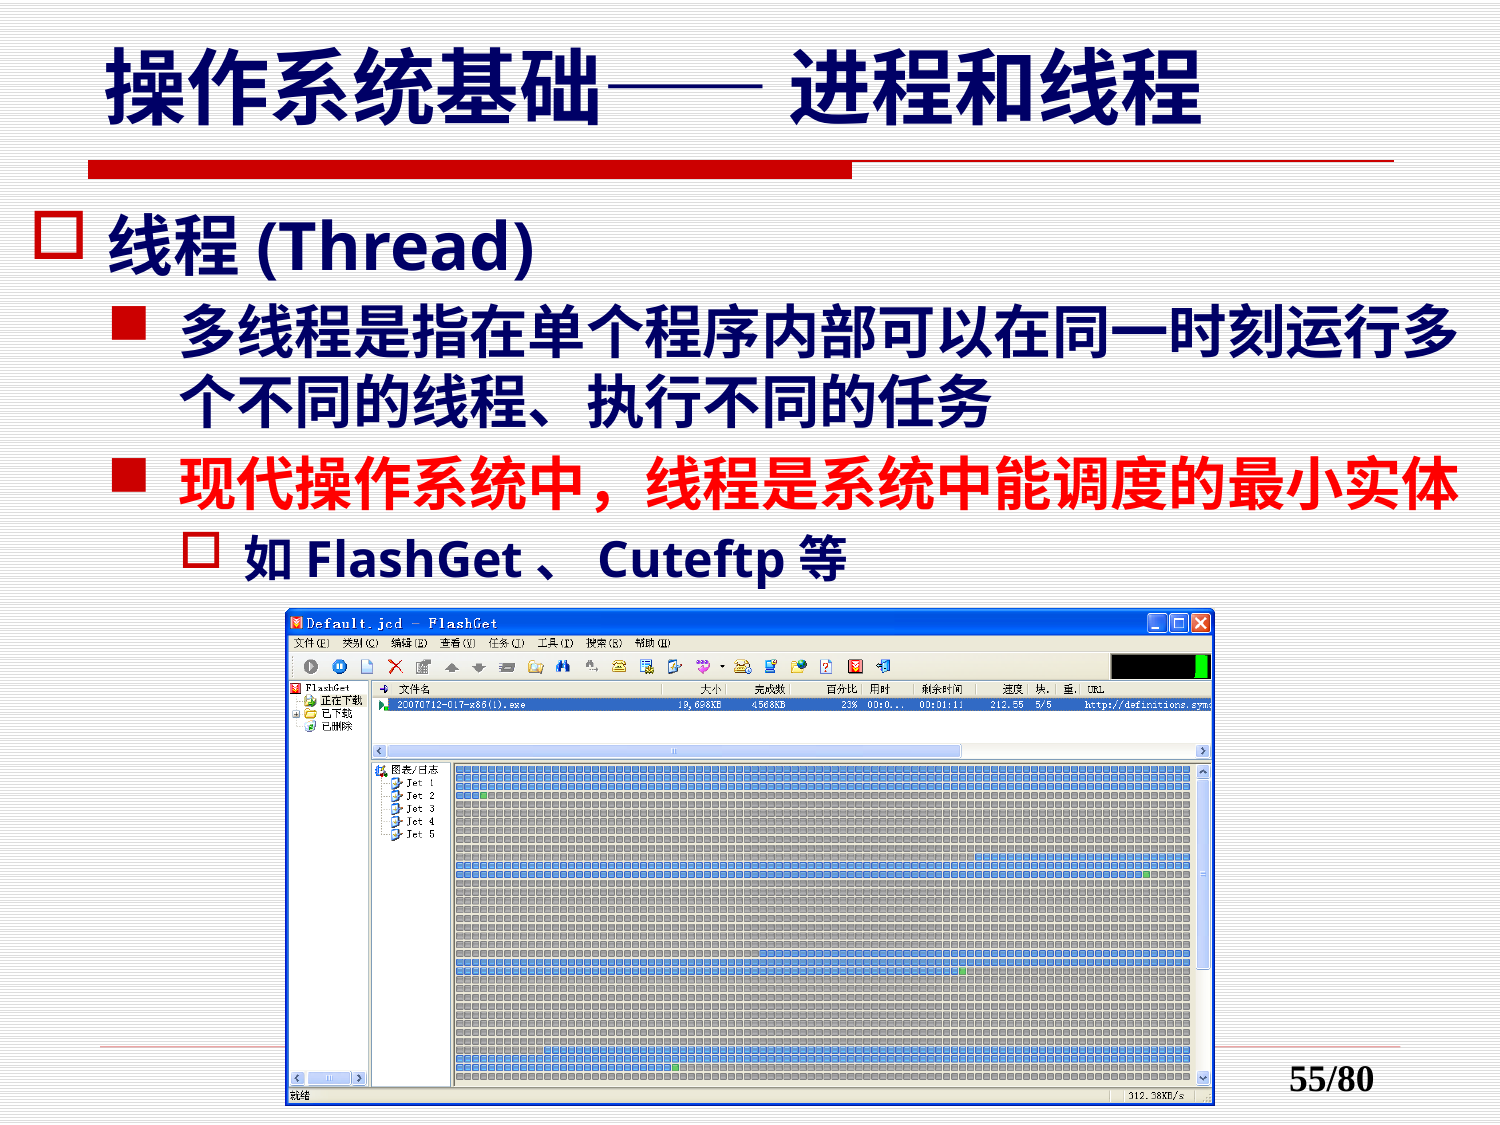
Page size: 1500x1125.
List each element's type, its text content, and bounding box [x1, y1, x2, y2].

picture [284, 607, 1215, 1107]
list 线程(Thread) 多线程是指在单个程序内部可以在同一时刻运行多个不同的线程、执行不同的任务 现代操作系统中，线程是系统中能调度的最小实体 如FlashGet、Cuteftp等 [14, 196, 1486, 965]
text_box 操作系统基础—— 进程和线程 [88, 42, 1353, 143]
